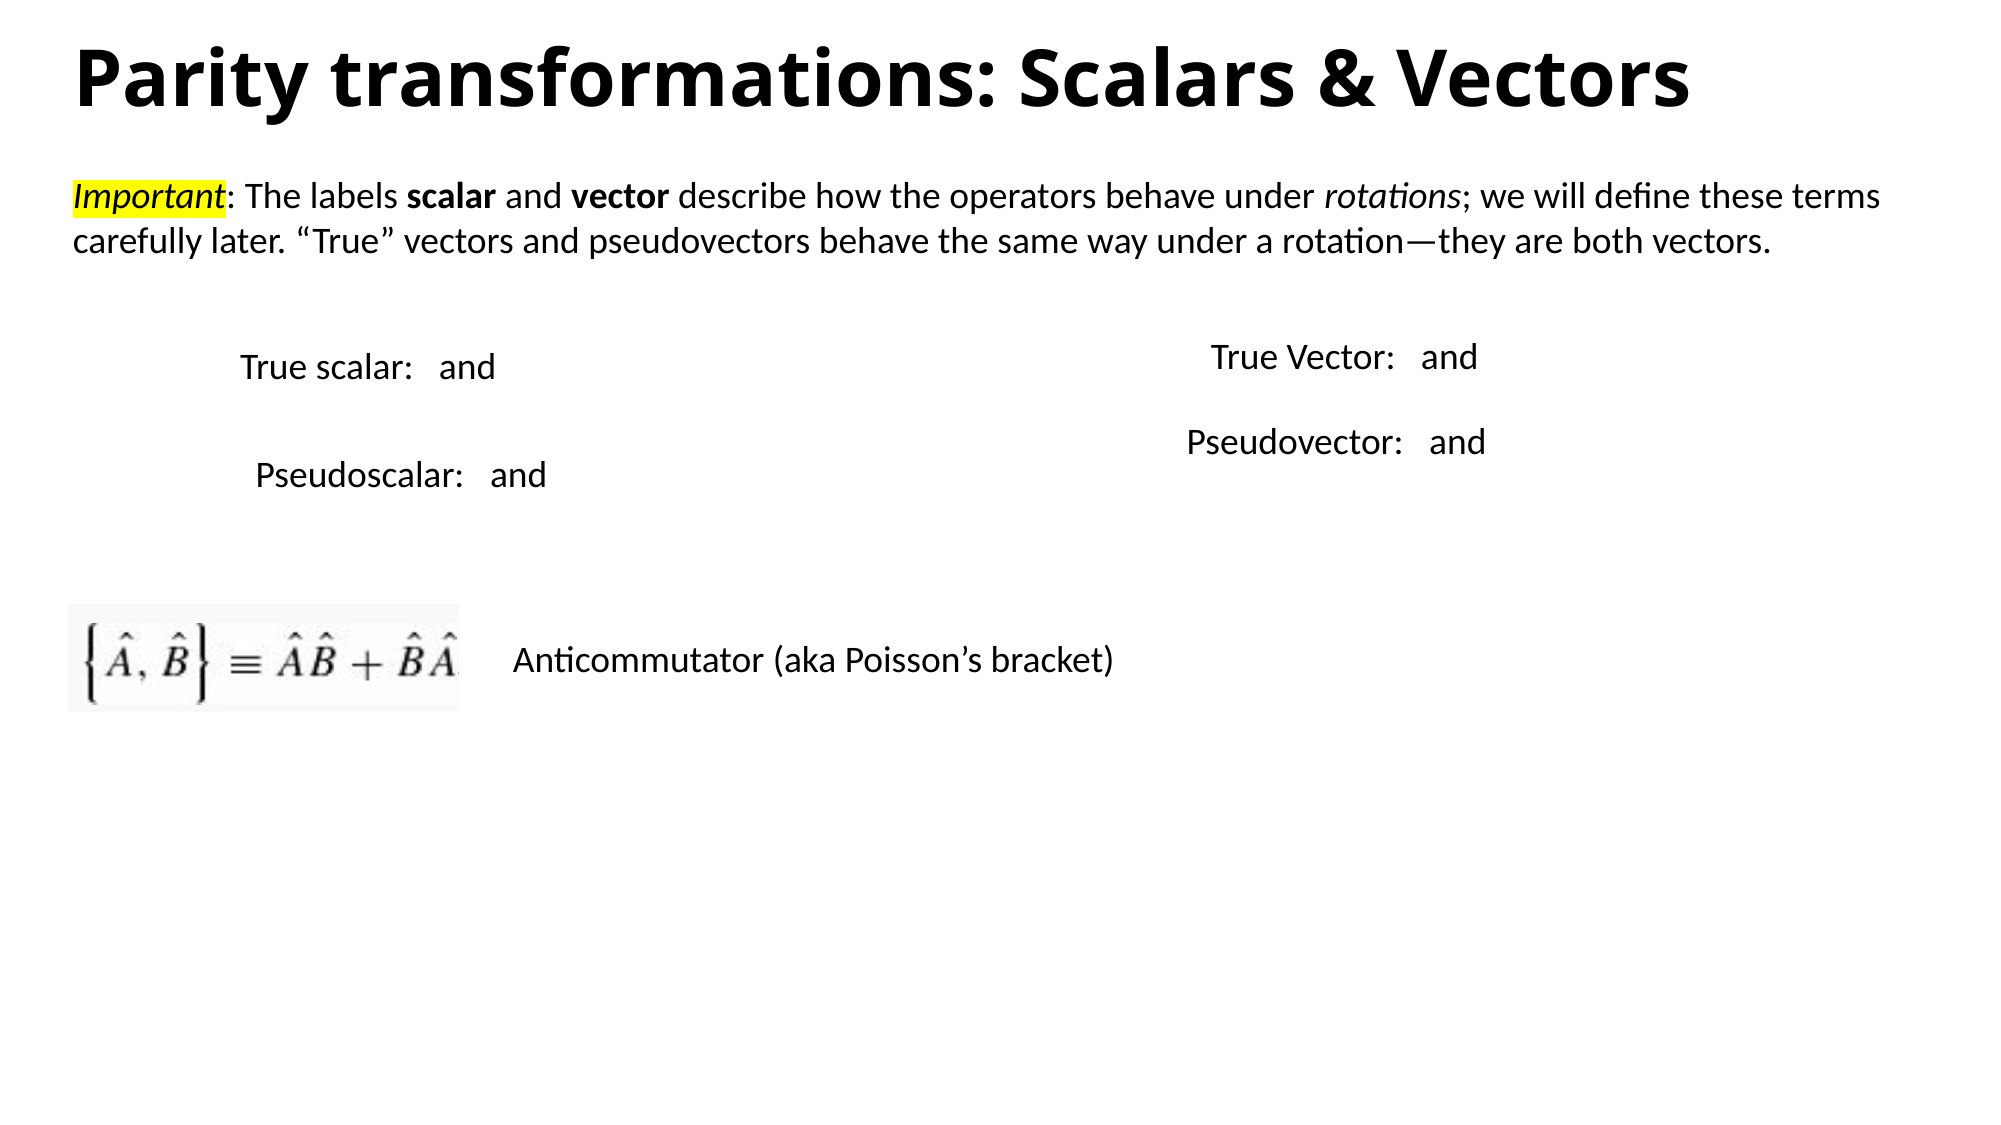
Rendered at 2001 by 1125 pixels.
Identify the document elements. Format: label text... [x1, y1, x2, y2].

text_box Important: The labels scalar and vector describe how the operators behave under rotations; we will define these terms carefully later. “True” vectors and pseudovectors behave the same way under a rotation—they are both vectors. [58, 163, 1933, 269]
text_box Anticommutator (aka Poisson’s bracket) [498, 627, 1130, 688]
text_box Parity transformations: Scalars & Vectors [58, 0, 1784, 162]
picture [68, 604, 459, 712]
